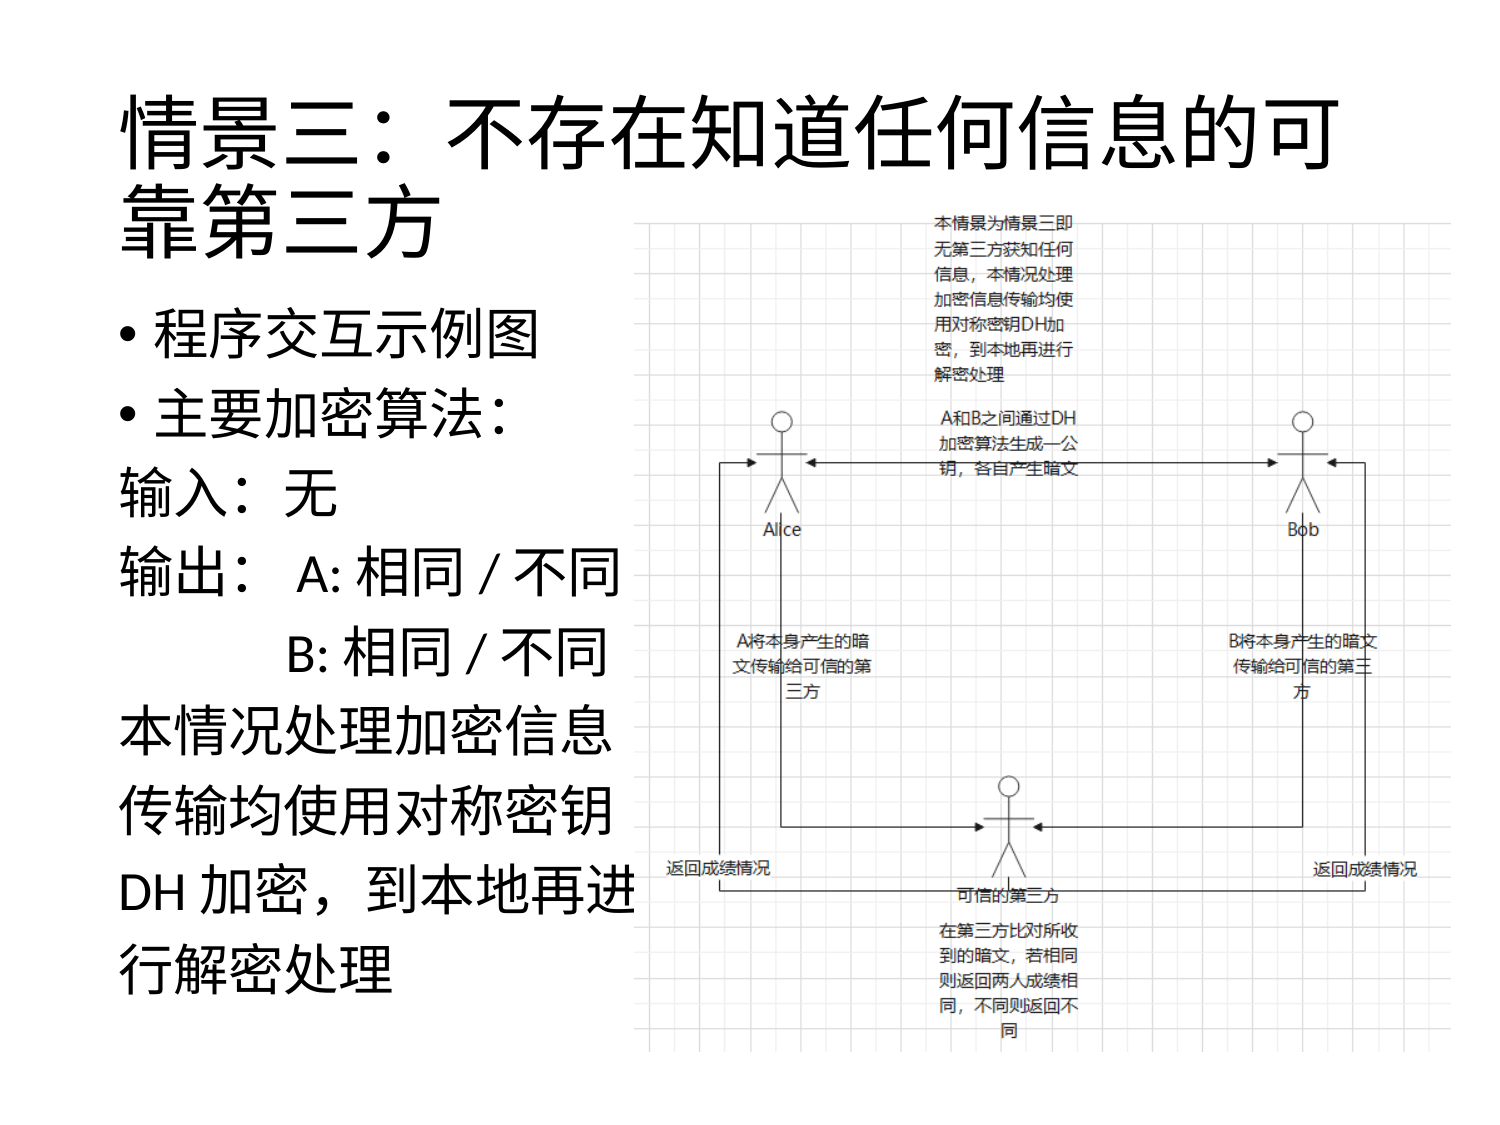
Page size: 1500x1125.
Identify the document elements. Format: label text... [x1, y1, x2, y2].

title 情景三：不存在知道任何信息的可靠第三方 [103, 85, 1397, 278]
picture [634, 198, 1451, 1052]
list 程序交互示例图 主要加密算法： 输入：无 输出：A:相同/不同 B:相同/不同 本情况处理加密信息 传输均使用对称密钥 DH加密，到本地再进 行解密处理 [103, 299, 634, 1014]
